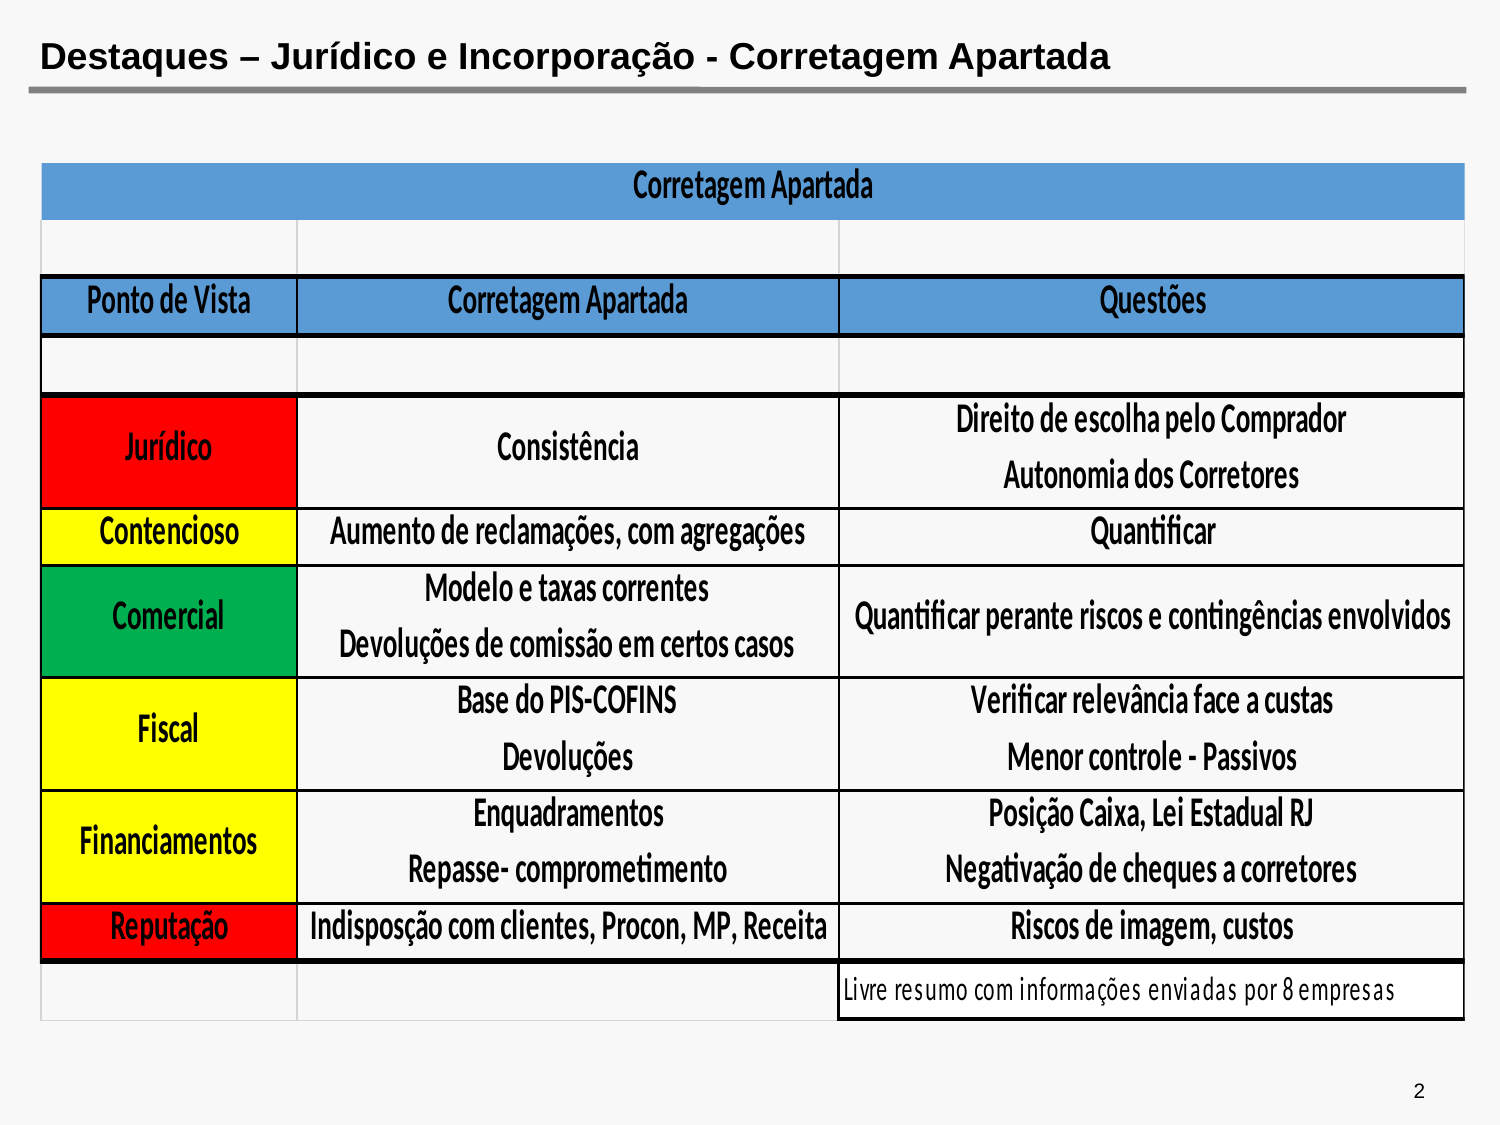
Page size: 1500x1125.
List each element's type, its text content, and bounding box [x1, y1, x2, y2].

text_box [39, 160, 1467, 1024]
text_box 2 [1074, 1077, 1425, 1103]
title Destaques – Jurídico e Incorporação - Corretagem Apartada [39, 36, 1467, 66]
